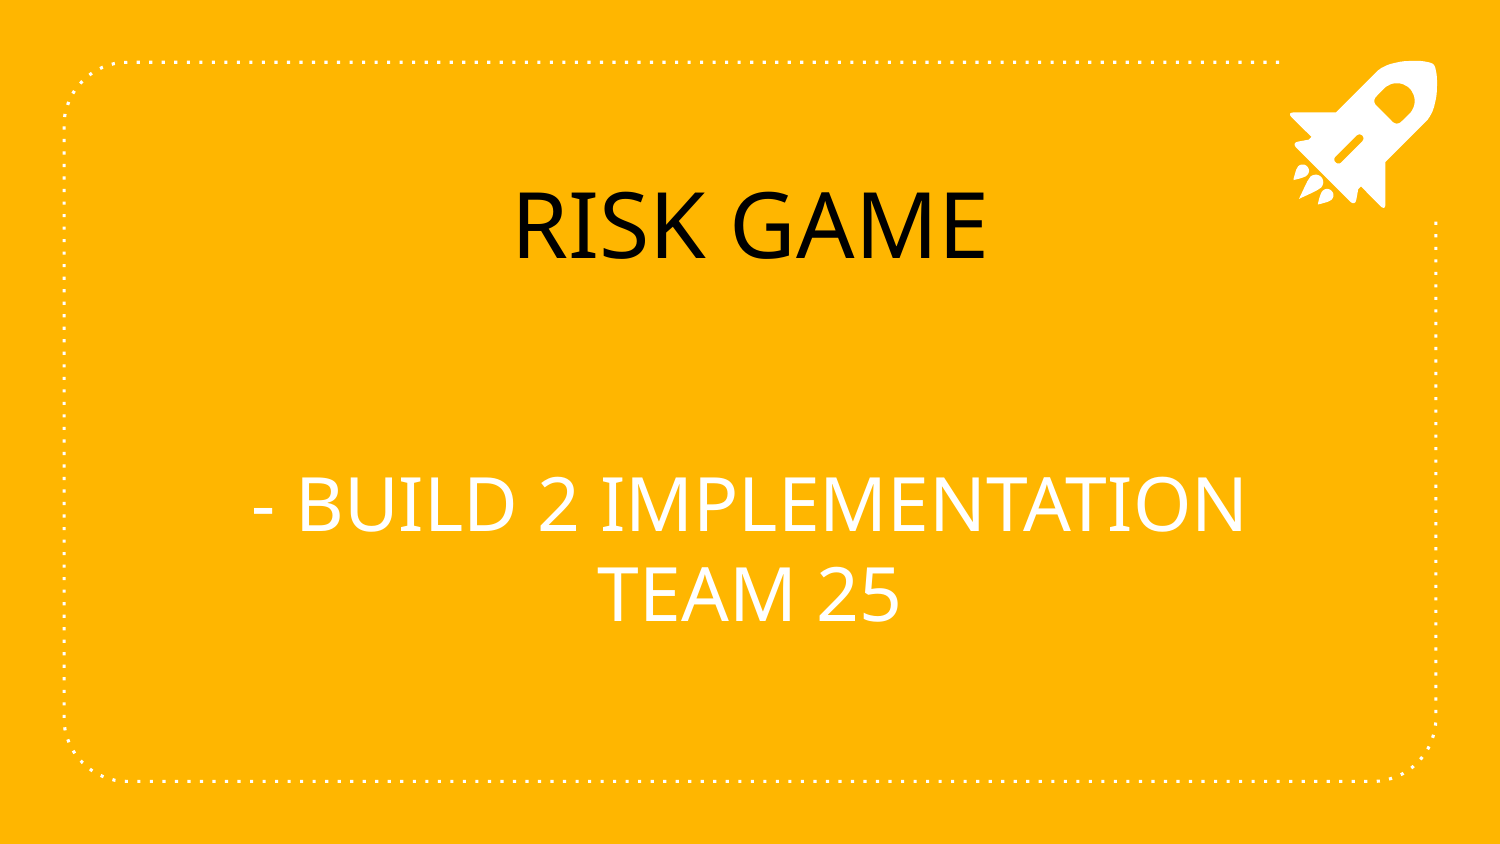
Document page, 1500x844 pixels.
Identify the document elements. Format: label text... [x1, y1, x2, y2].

title RISK GAME - BUILD 2 IMPLEMENTATION TEAM 25 [63, 361, 1438, 652]
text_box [1289, 60, 1438, 209]
